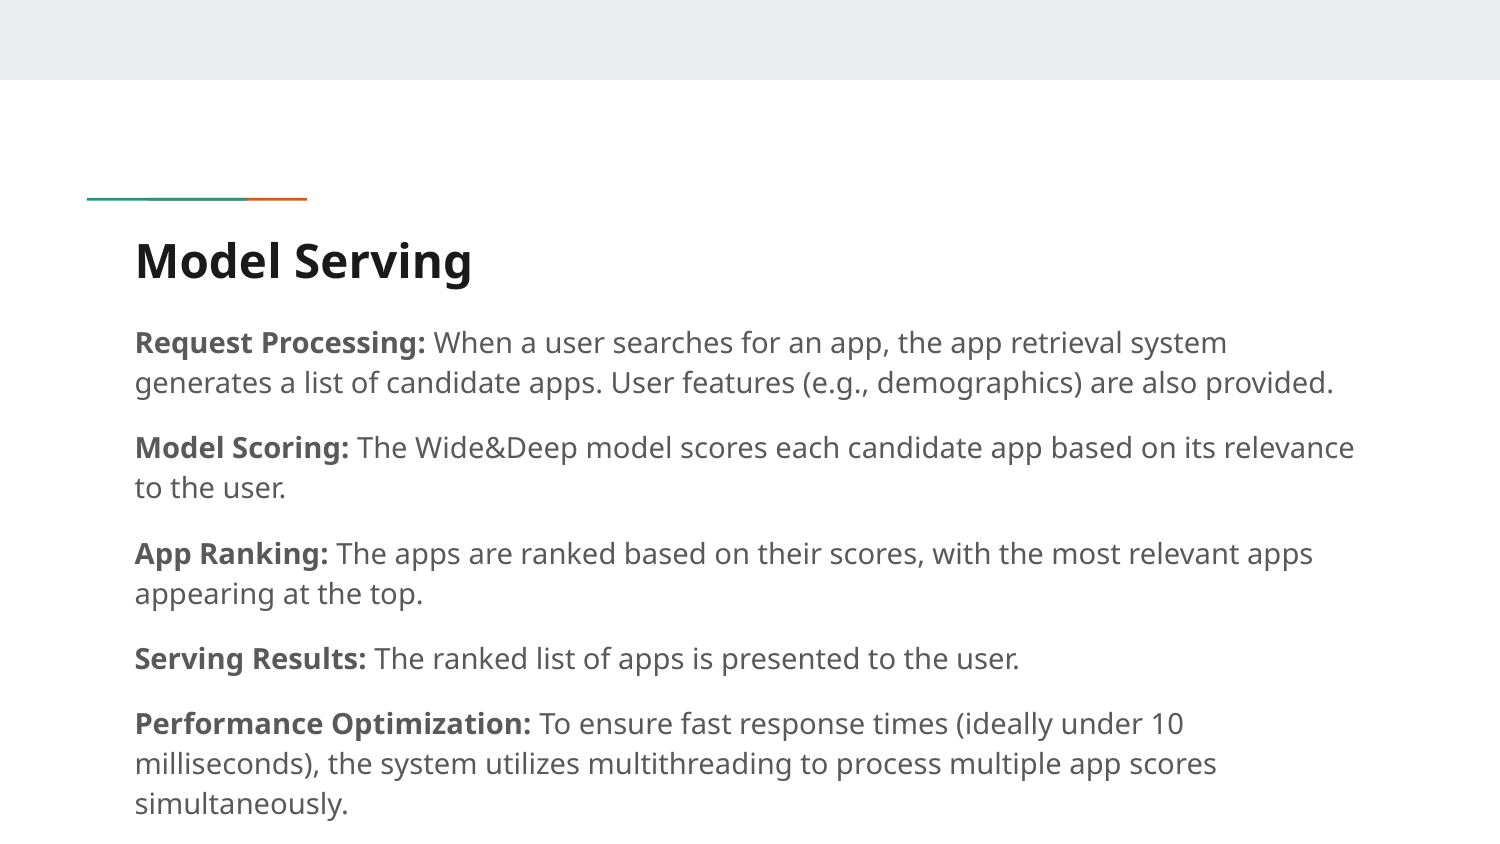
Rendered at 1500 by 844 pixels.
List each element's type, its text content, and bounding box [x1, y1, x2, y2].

list Request Processing: When a user searches for an app, the app retrieval system generates a list of candidate apps. User features (e.g., demographics) are also provided. Model Scoring: The Wide&Deep model scores each candidate app based on its relevance to the user. App Ranking: The apps are ranked based on their scores, with the most relevant apps appearing at the top. Serving Results: The ranked list of apps is presented to the user. Performance Optimization: To ensure fast response times (ideally under 10 milliseconds), the system utilizes multithreading to process multiple app scores simultaneously. [119, 304, 1381, 791]
title Model Serving [119, 216, 1381, 304]
